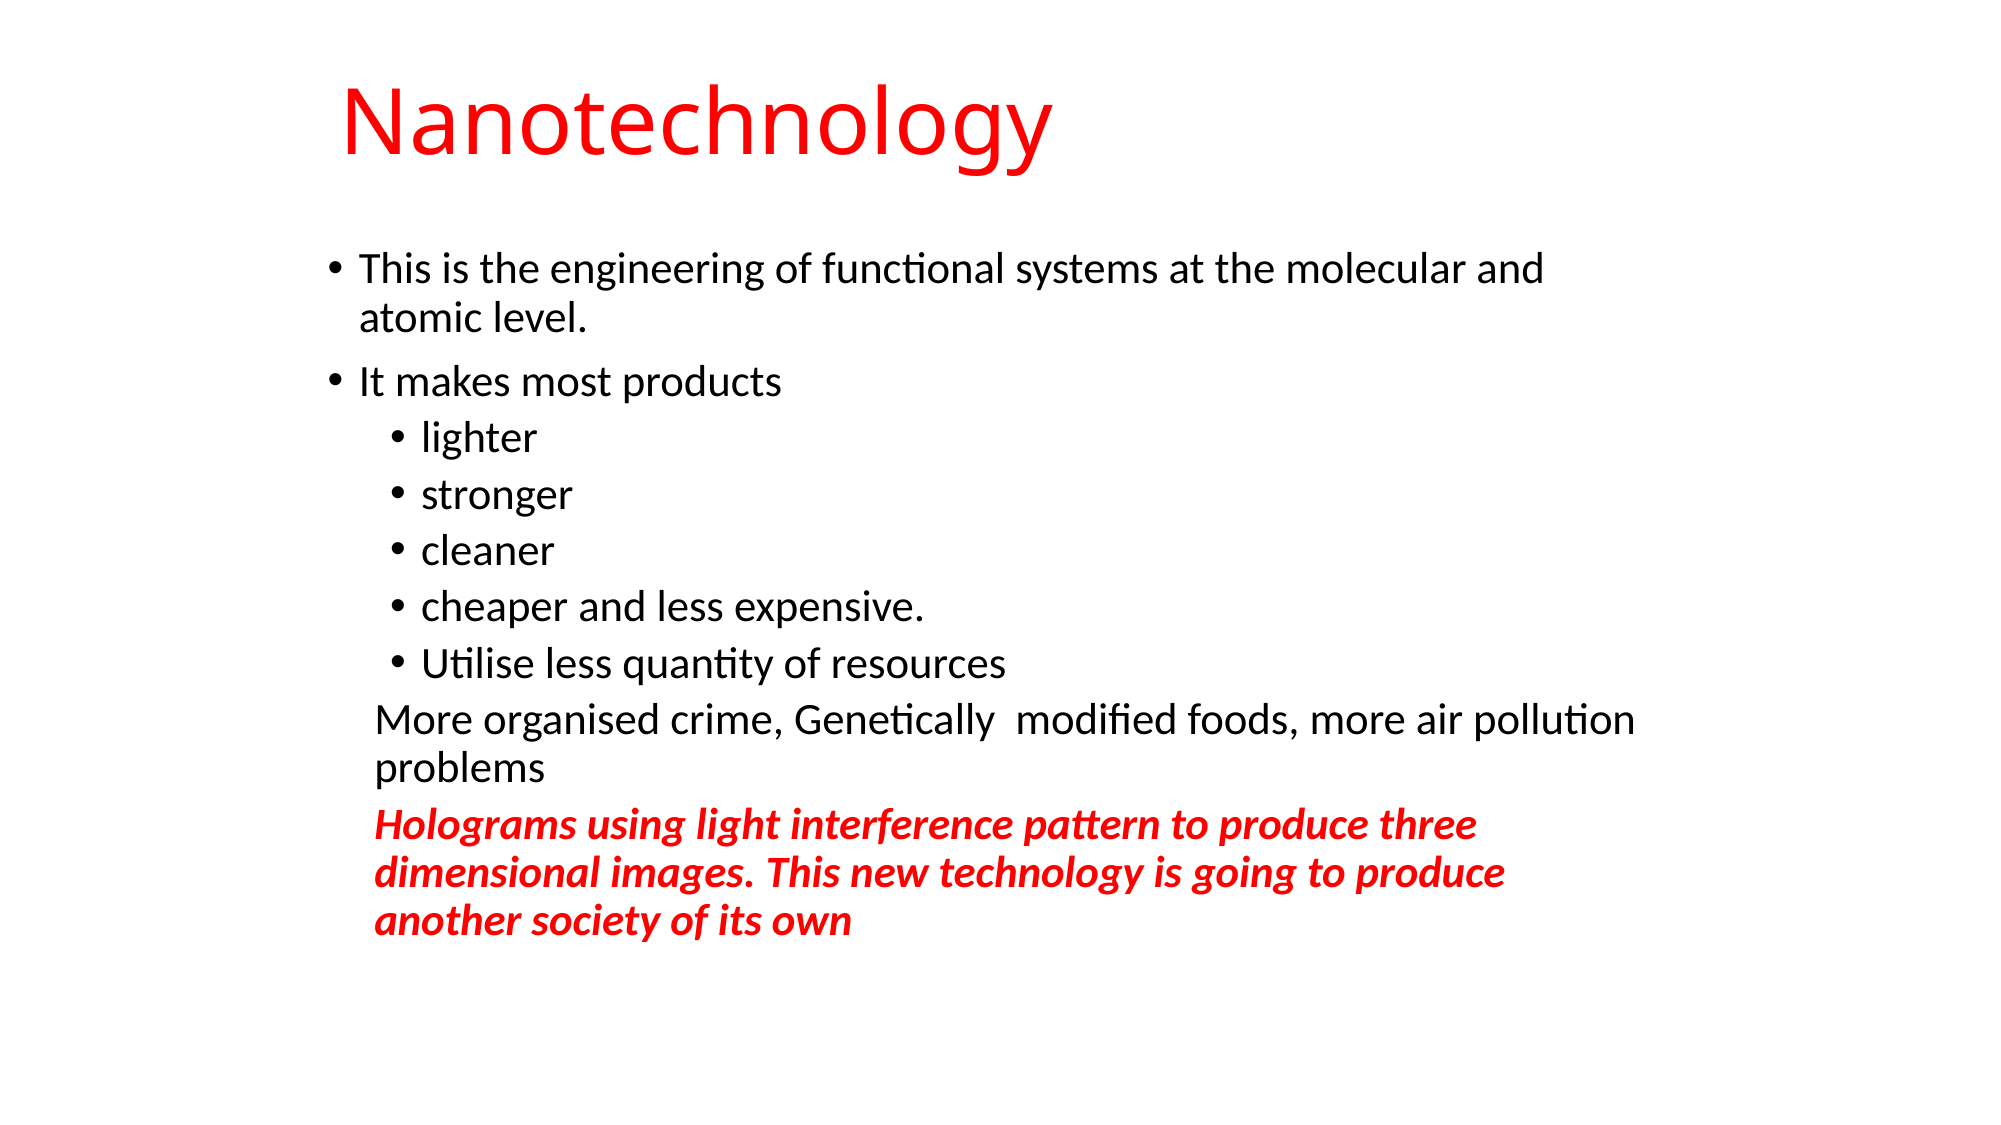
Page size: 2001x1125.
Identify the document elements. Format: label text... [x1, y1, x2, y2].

title Nanotechnology [324, 62, 1675, 188]
list This is the engineering of functional systems at the molecular and atomic level. It makes most products lighter stronger cleaner cheaper and less expensive. Utilise less quantity of resources More organised crime, Genetically modified foods, more air pollution problems Holograms using light interference pattern to produce three dimensional images. This new technology is going to produce another society of its own [312, 237, 1663, 958]
